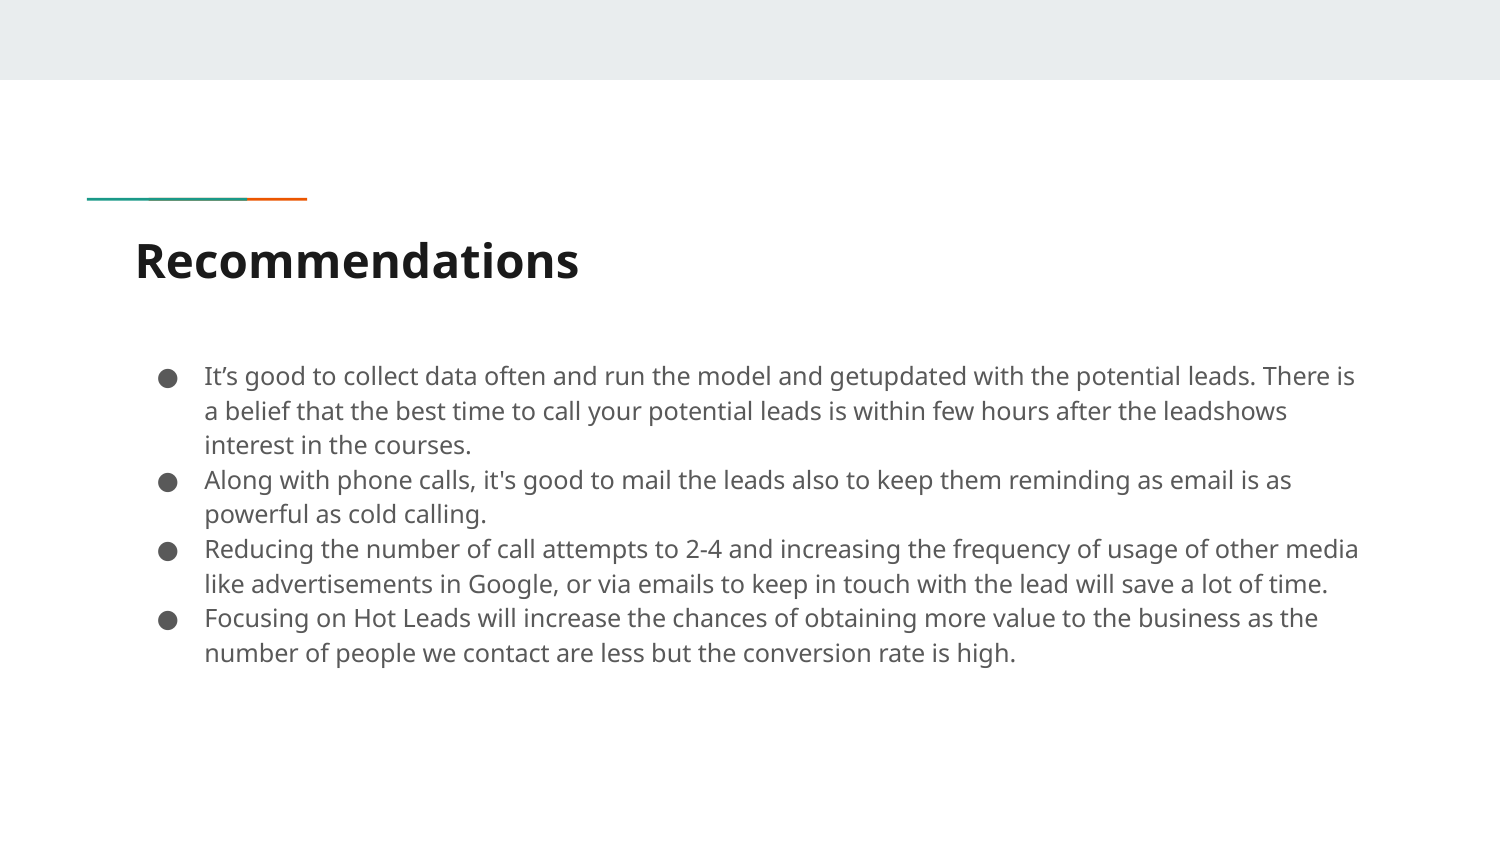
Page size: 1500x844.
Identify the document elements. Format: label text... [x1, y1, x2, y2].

title Recommendations [119, 216, 1381, 305]
list It’s good to collect data often and run the model and getupdated with the potential leads. There is a belief that the best time to call your potential leads is within few hours after the leadshows interest in the courses. Along with phone calls, it's good to mail the leads also to keep them reminding as email is as powerful as cold calling. Reducing the number of call attempts to 2-4 and increasing the frequency of usage of other media like advertisements in Google, or via emails to keep in touch with the lead will save a lot of time. Focusing on Hot Leads will increase the chances of obtaining more value to the business as the number of people we contact are less but the conversion rate is high. [119, 341, 1381, 712]
